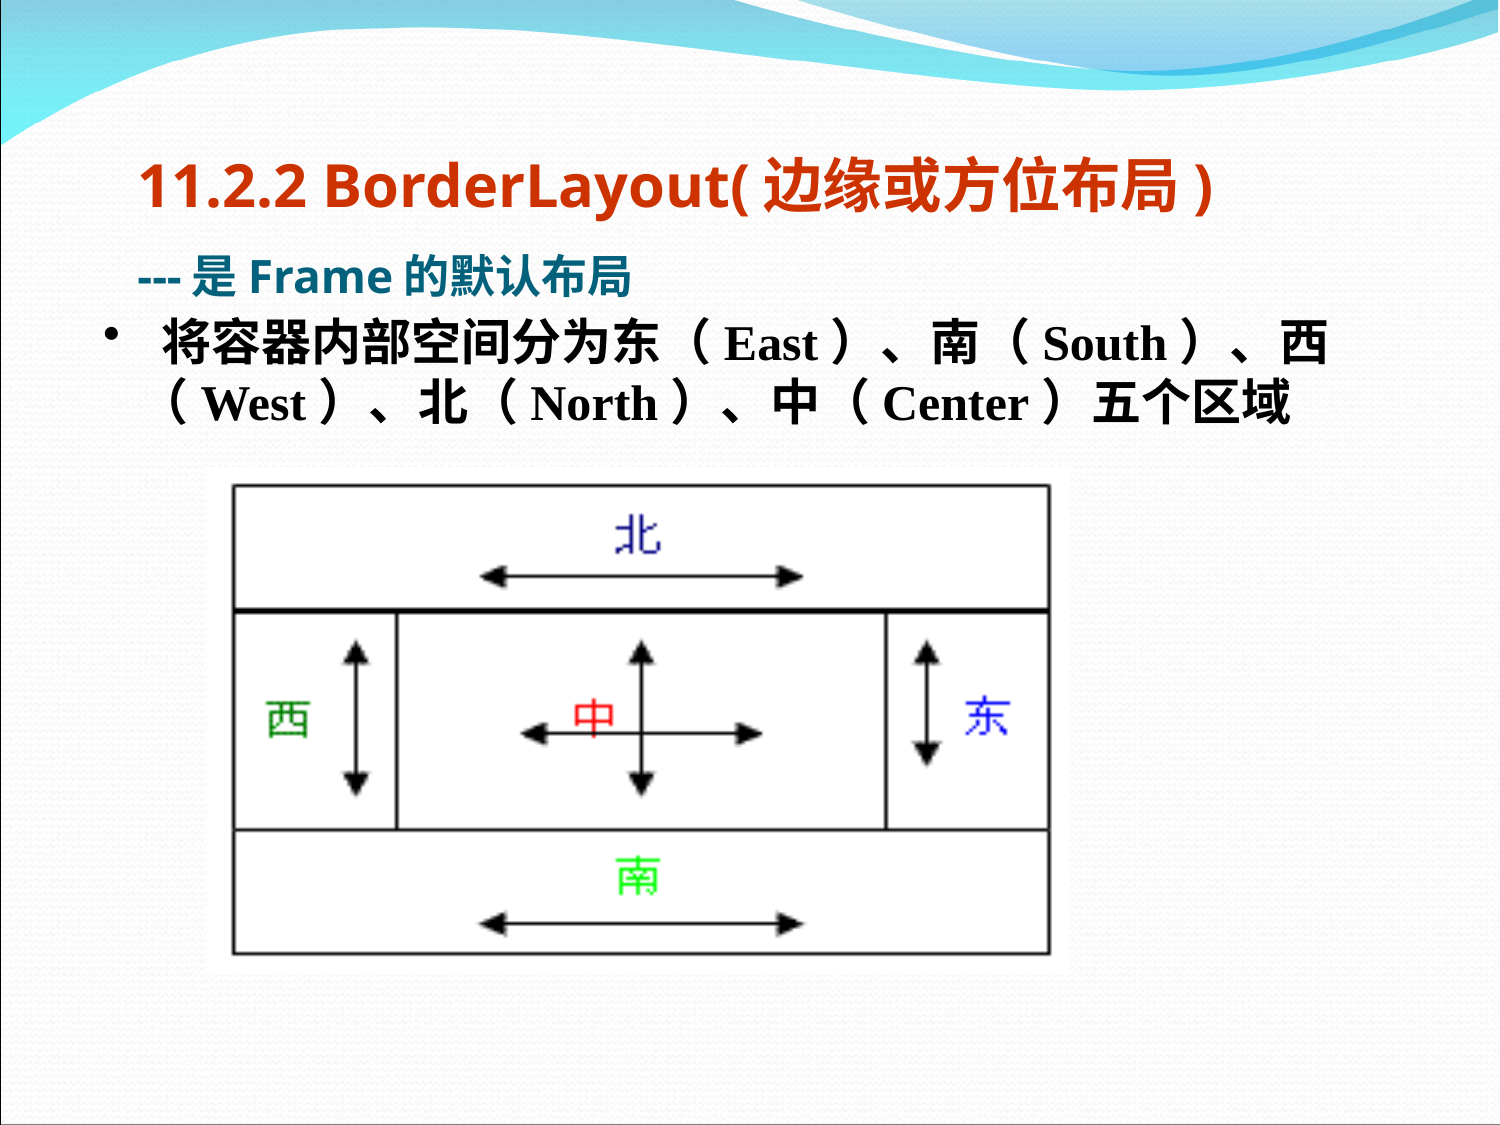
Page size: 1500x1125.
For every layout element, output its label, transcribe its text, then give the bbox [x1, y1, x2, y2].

text_box 将容器内部空间分为东（East）、南（South）、西（West）、北（North）、中（Center）五个区域 [88, 302, 1388, 438]
title 11.2.2 BorderLayout(边缘或方位布局) ---是Frame的默认布局 [137, 101, 1296, 302]
text_box [112, 255, 632, 302]
picture [0, 0, 1500, 1125]
